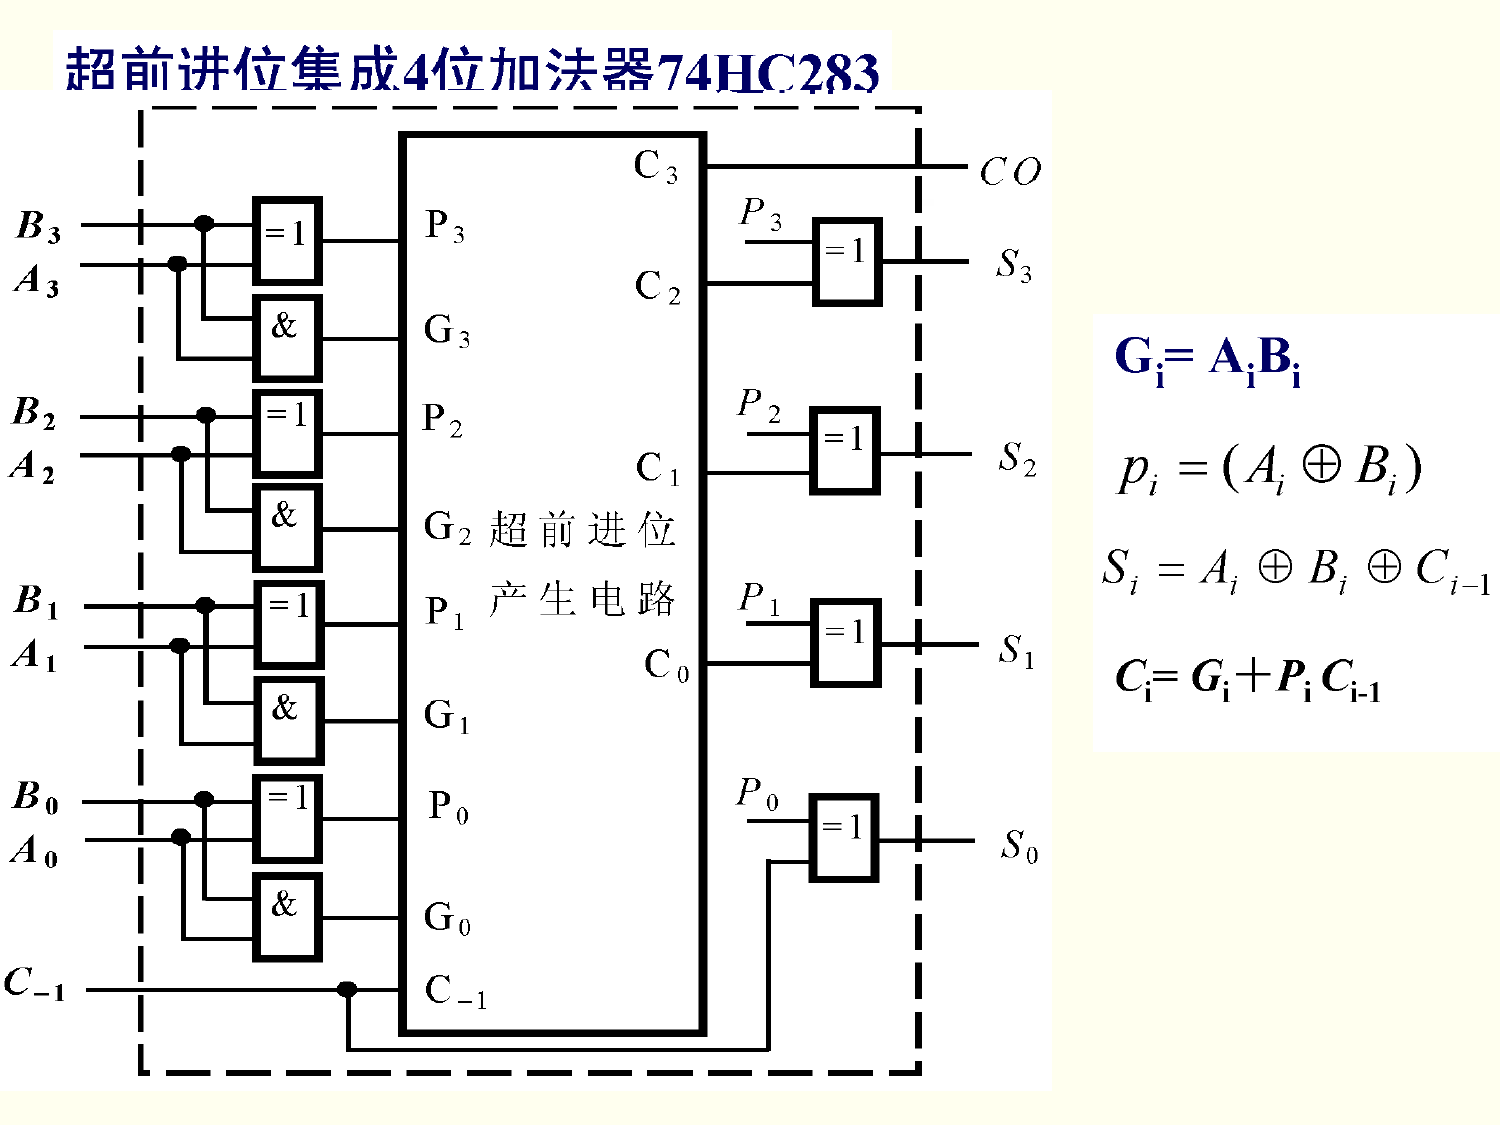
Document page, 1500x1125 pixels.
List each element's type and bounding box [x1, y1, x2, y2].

picture [0, 30, 1052, 1092]
picture [1093, 314, 1500, 752]
